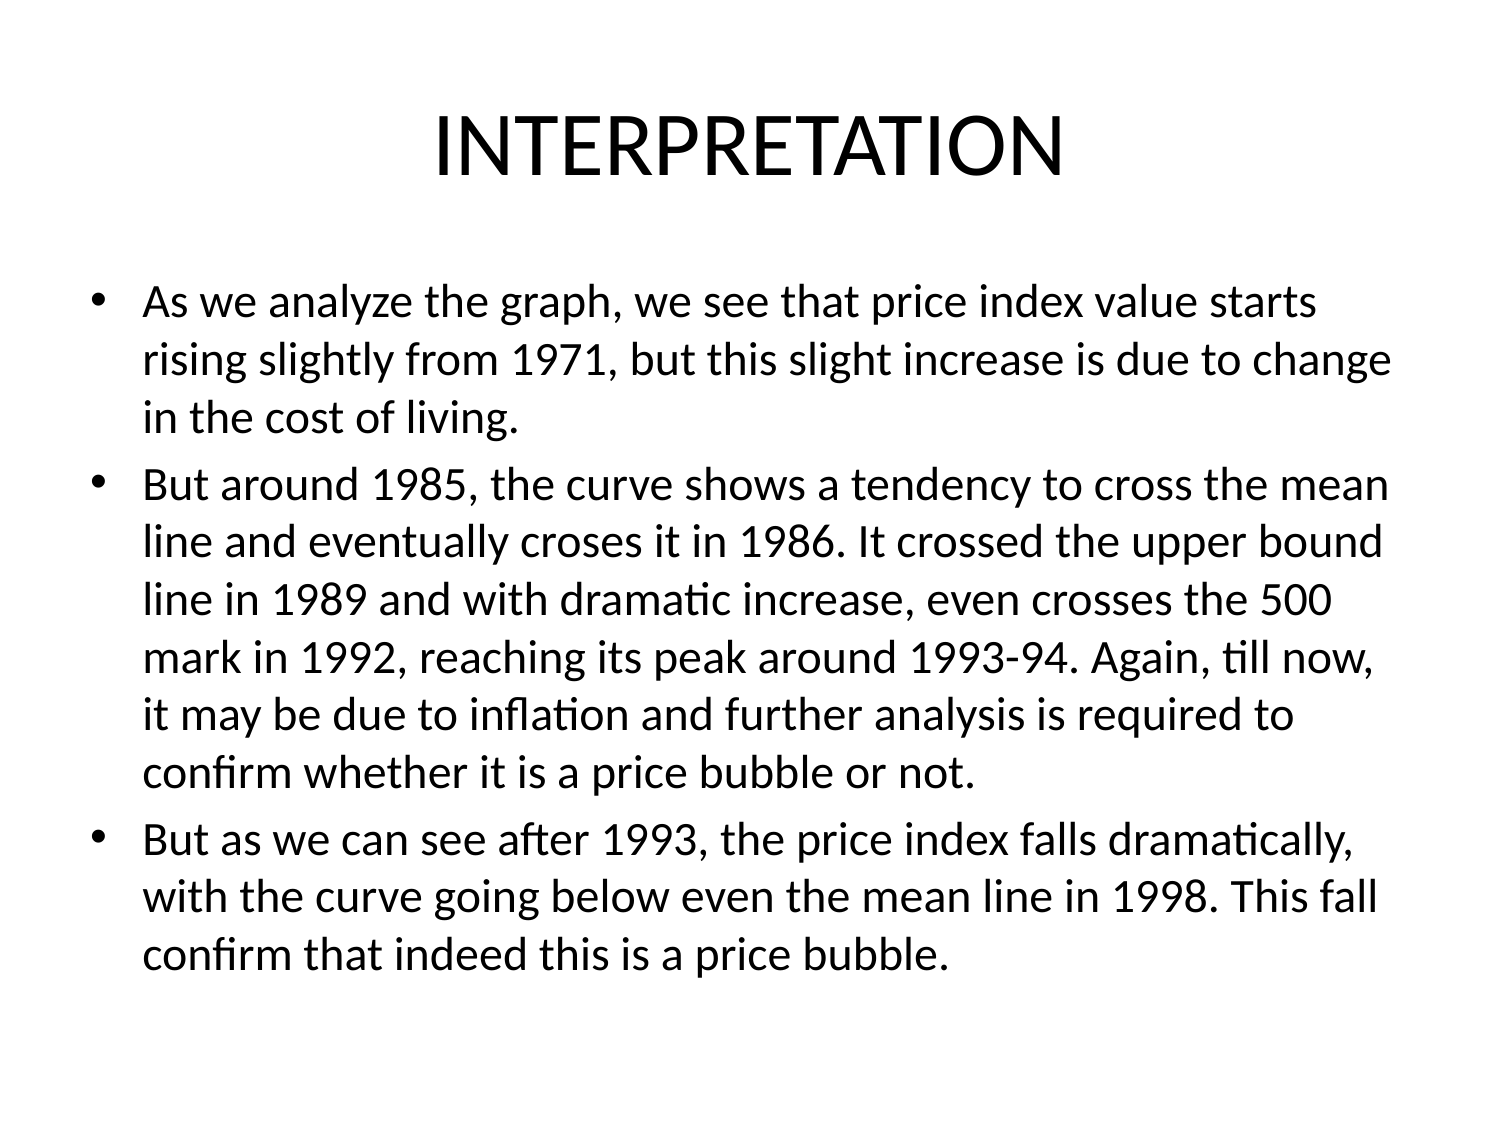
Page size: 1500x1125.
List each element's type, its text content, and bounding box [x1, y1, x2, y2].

list As we analyze the graph, we see that price index value starts rising slightly from 1971, but this slight increase is due to change in the cost of living. But around 1985, the curve shows a tendency to cross the mean line and eventually croses it in 1986. It crossed the upper bound line in 1989 and with dramatic increase, even crosses the 500 mark in 1992, reaching its peak around 1993-94. Again, till now, it may be due to inflation and further analysis is required to confirm whether it is a price bubble or not. But as we can see after 1993, the price index falls dramatically, with the curve going below even the mean line in 1998. This fall confirm that indeed this is a price bubble. [75, 262, 1425, 1005]
title INTERPRETATION [75, 45, 1425, 233]
